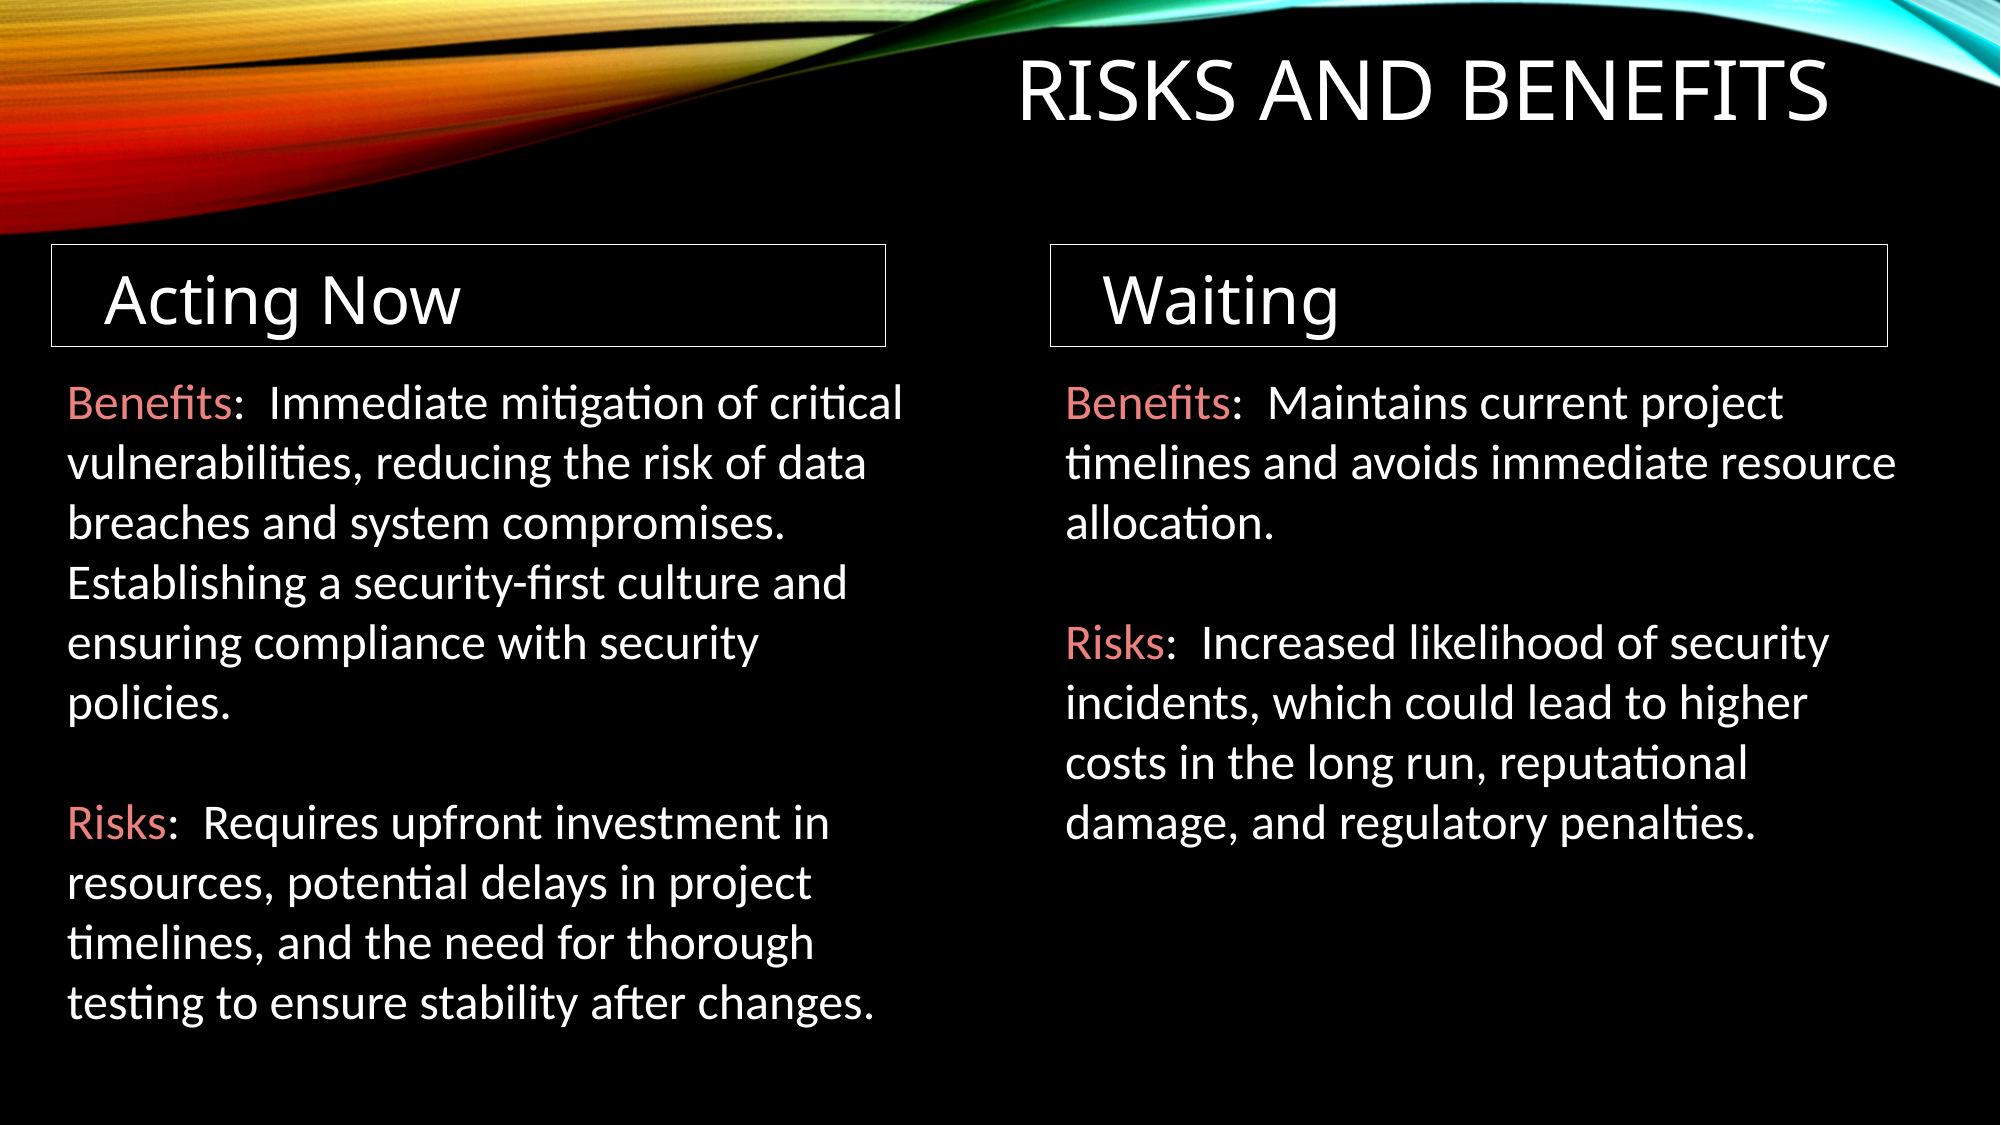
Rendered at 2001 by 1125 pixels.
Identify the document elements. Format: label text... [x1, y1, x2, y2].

list Acting Now [51, 244, 886, 347]
picture [0, 0, 2000, 237]
list Waiting [1050, 244, 1888, 347]
title RISKS AND BENEFITS [434, 0, 1848, 200]
list Benefits: Maintains current project timelines and avoids immediate resource allocation. Risks: Increased likelihood of security incidents, which could lead to higher costs in the long run, reputational damage, and regulatory penalties. [1050, 362, 1925, 961]
list Benefits: Immediate mitigation of critical vulnerabilities, reducing the risk of data breaches and system compromises. Establishing a security-first culture and ensuring compliance with security policies. Risks: Requires upfront investment in resources, potential delays in project timelines, and the need for thorough testing to ensure stability after changes. [51, 362, 927, 1078]
